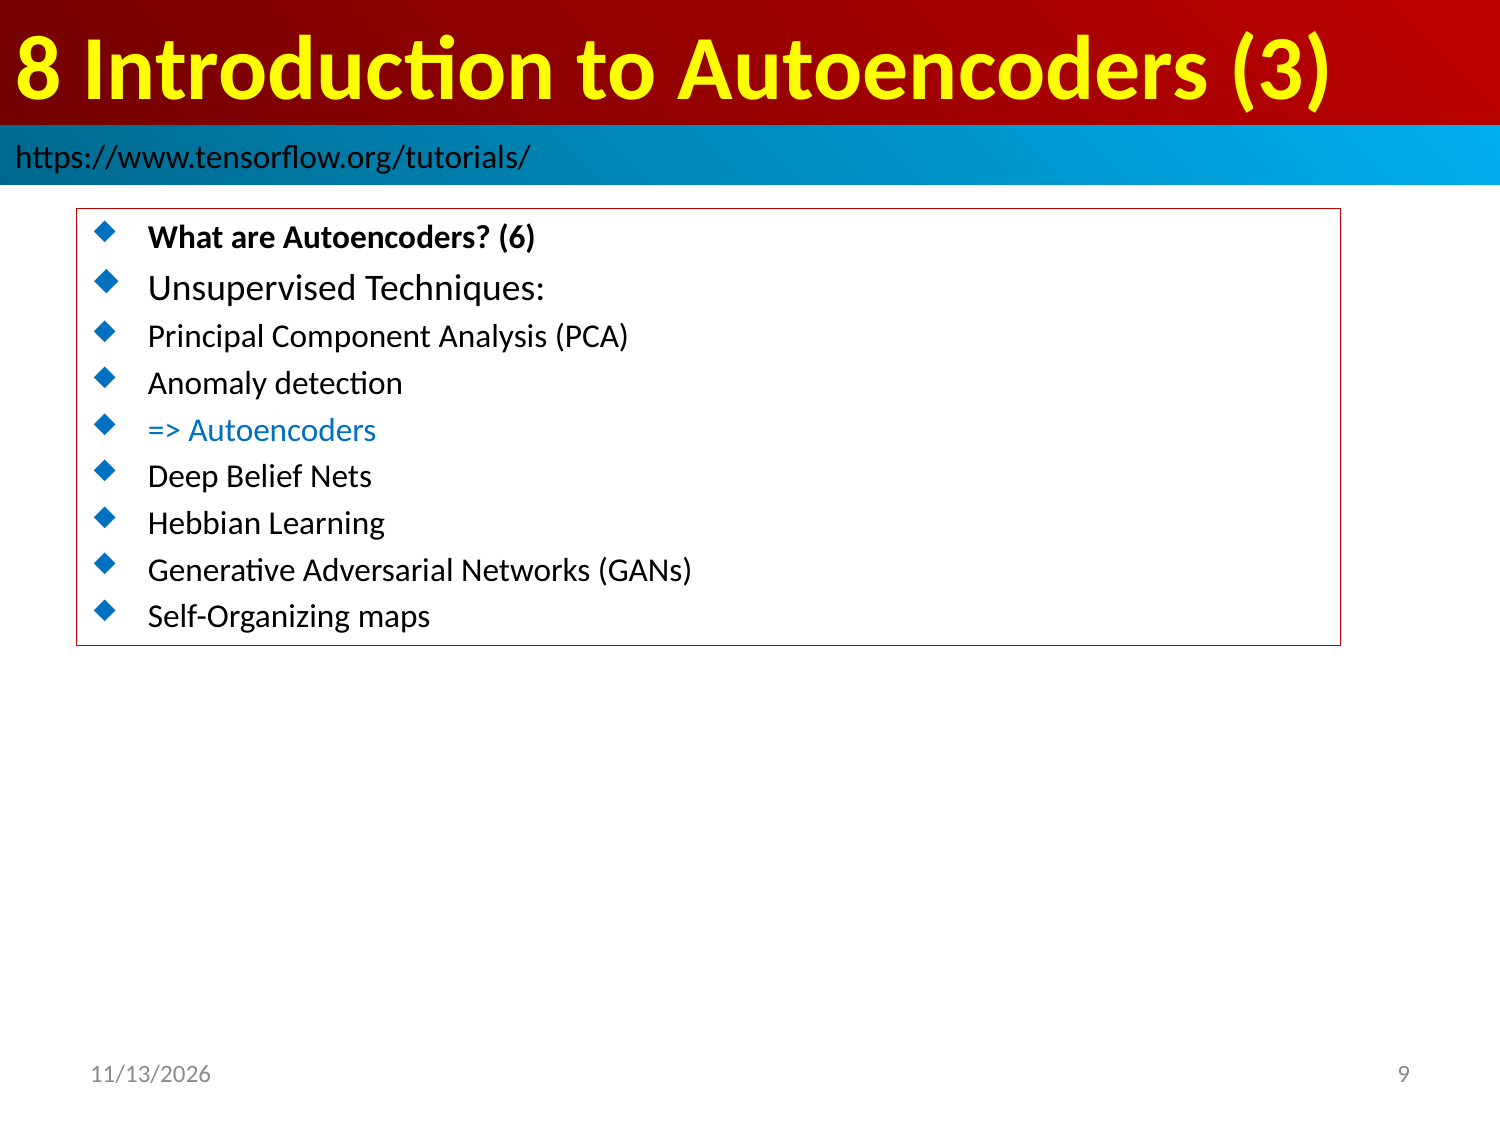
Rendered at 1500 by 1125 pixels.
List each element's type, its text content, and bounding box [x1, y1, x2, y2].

text_box https://www.tensorflow.org/tutorials/ [0, 125, 1500, 185]
slide_number 9 [1074, 1042, 1425, 1103]
title 8 Introduction to Autoencoders (3) [0, 0, 1500, 125]
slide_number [75, 1042, 425, 1103]
subtitle What are Autoencoders? (6) Unsupervised Techniques: Principal Component Analysis (PCA) Anomaly detection => Autoencoders Deep Belief Nets Hebbian Learning Generative Adversarial Networks (GANs) Self-Organizing maps [76, 208, 1341, 646]
